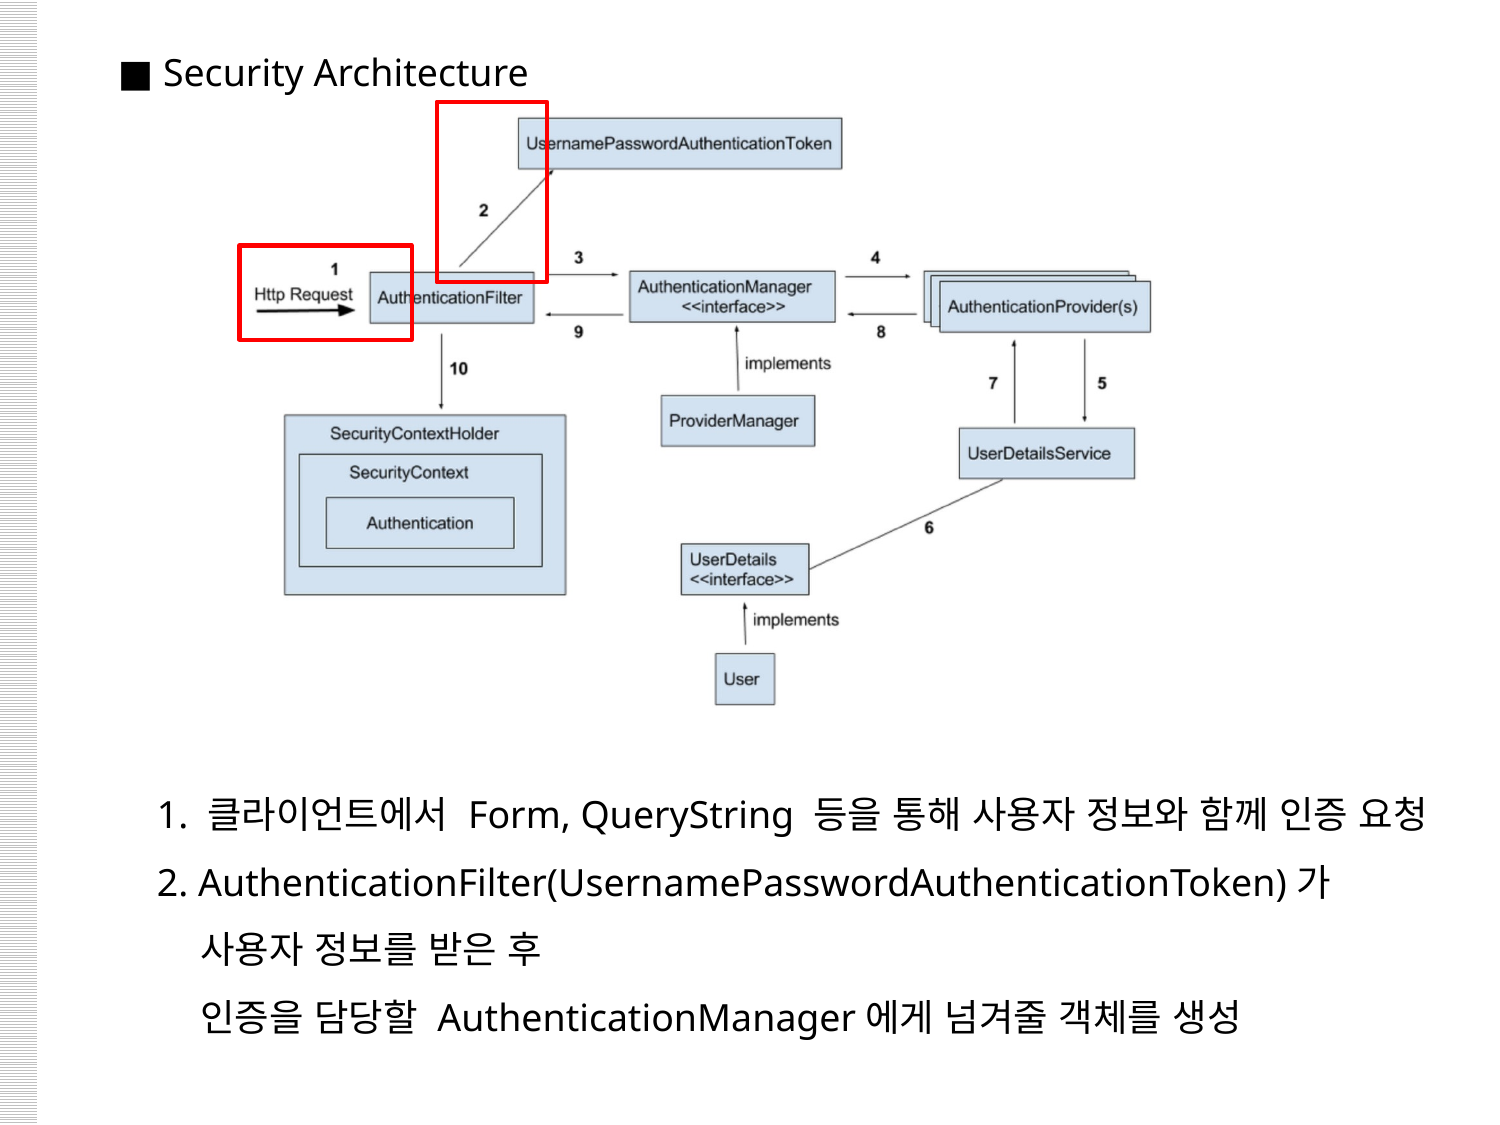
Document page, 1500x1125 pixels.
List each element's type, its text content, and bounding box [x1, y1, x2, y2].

picture [252, 114, 1154, 708]
text_box [237, 243, 247, 342]
text_box [435, 100, 549, 113]
text_box ■ Security Architecture 1. 클라이언트에서 Form, QueryString 등을 통해 사용자 정보와 함께 인증 요청 2. AuthenticationFilter(UsernamePasswordAuthenticationToken)가 사용자 정보를 받은 후 인증을 담당할 AuthenticationManager에게 넘겨줄 객체를 생성 [103, 19, 1444, 1047]
